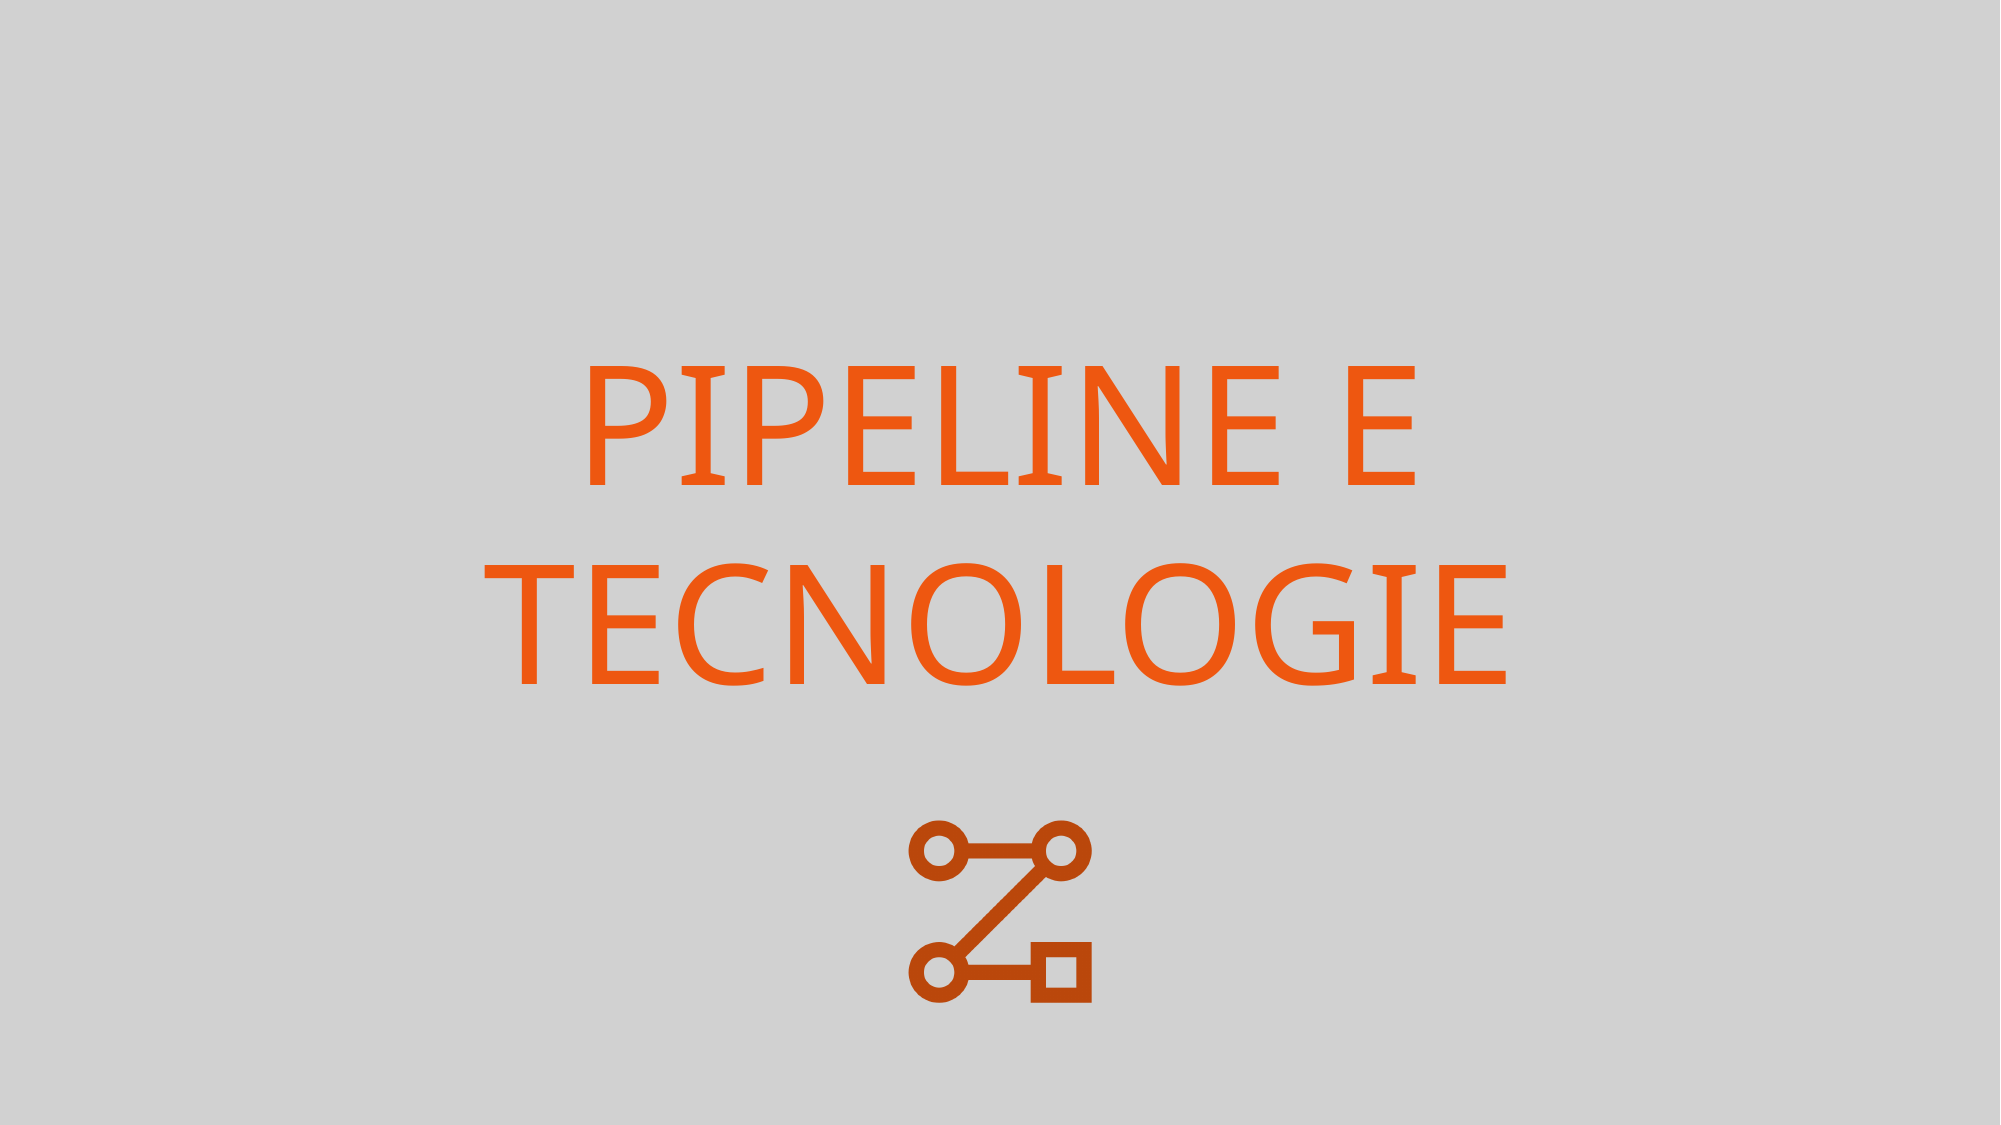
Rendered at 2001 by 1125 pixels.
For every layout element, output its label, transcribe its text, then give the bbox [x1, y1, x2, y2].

picture [878, 789, 1122, 1034]
text_box PIPELINE E TECNOLOGIE [366, 310, 1634, 726]
